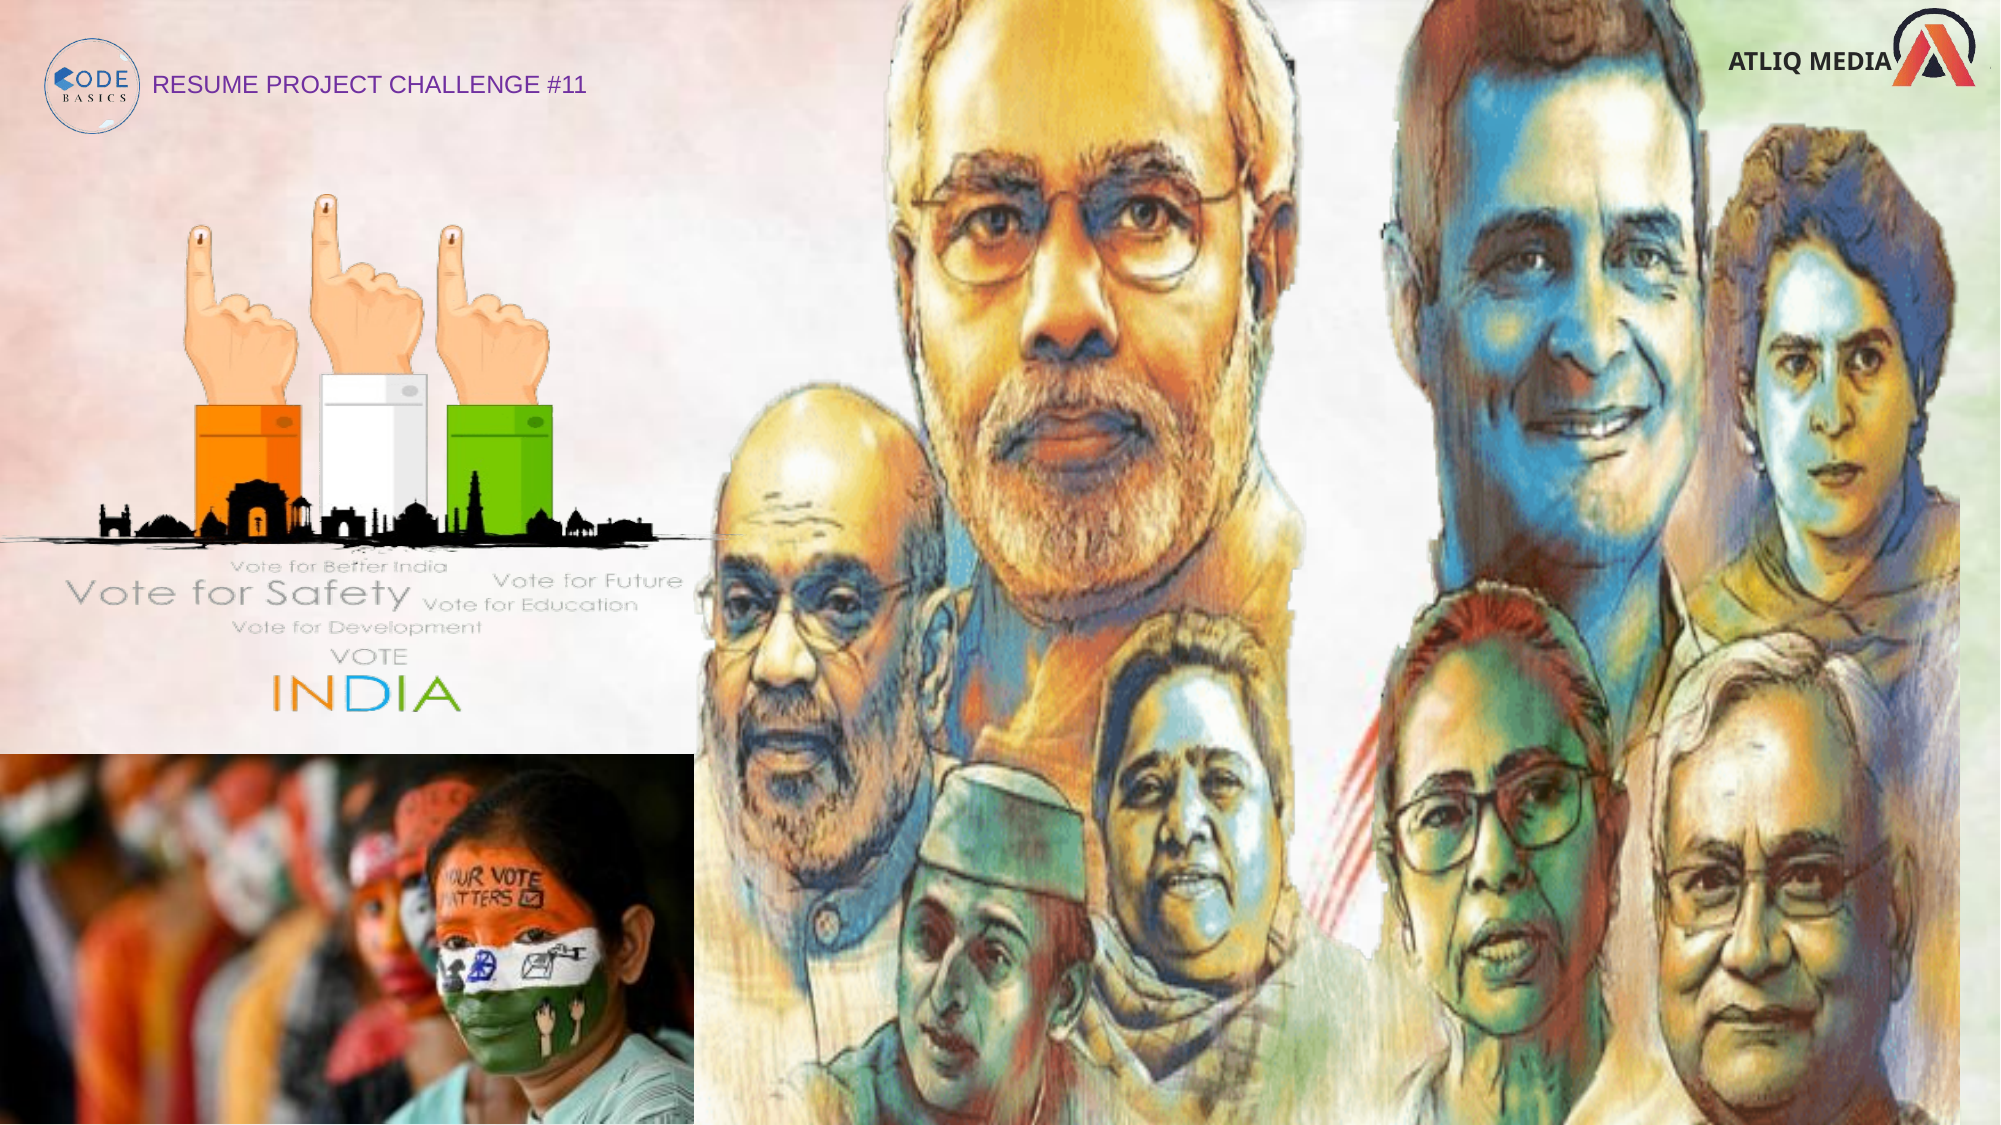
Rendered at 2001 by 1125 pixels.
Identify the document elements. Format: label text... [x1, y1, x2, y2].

picture [0, 0, 2001, 1125]
text_box RESUME PROJECT CHALLENGE #11 [123, 61, 617, 136]
